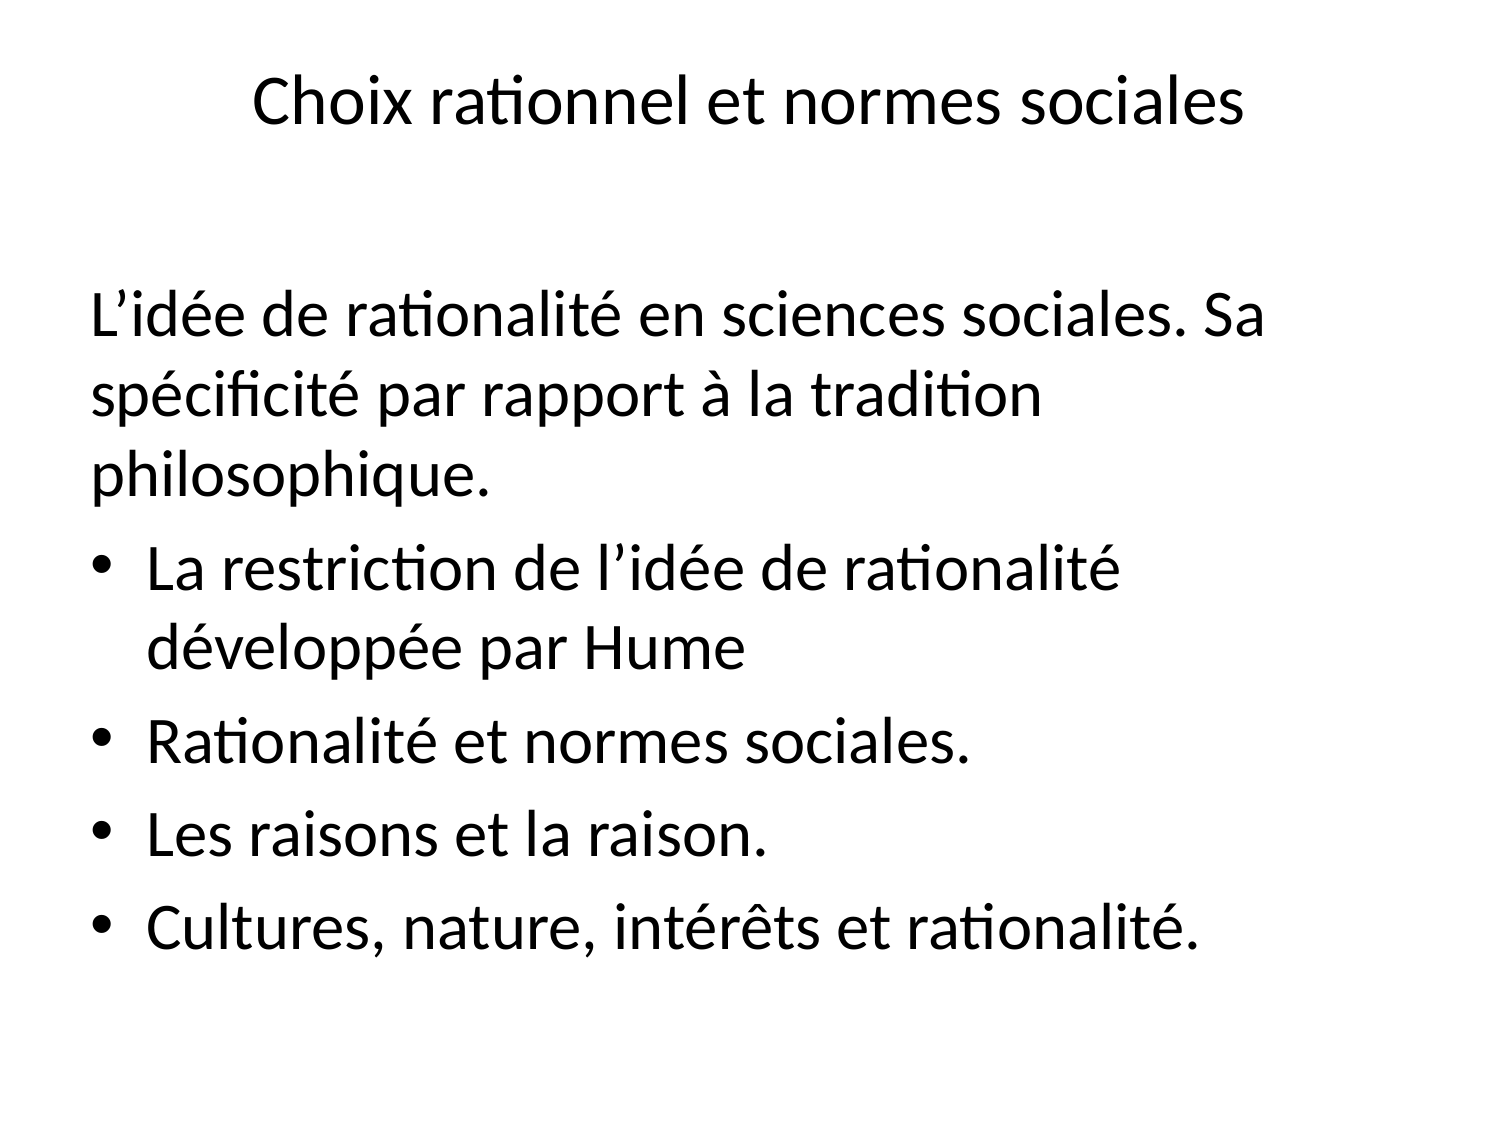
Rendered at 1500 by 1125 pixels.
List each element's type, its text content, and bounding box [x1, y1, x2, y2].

list L’idée de rationalité en sciences sociales. Sa spécificité par rapport à la tradition philosophique. La restriction de l’idée de rationalité développée par Hume Rationalité et normes sociales. Les raisons et la raison. Cultures, nature, intérêts et rationalité. [75, 262, 1425, 1005]
title Choix rationnel et normes sociales [75, 45, 1425, 233]
